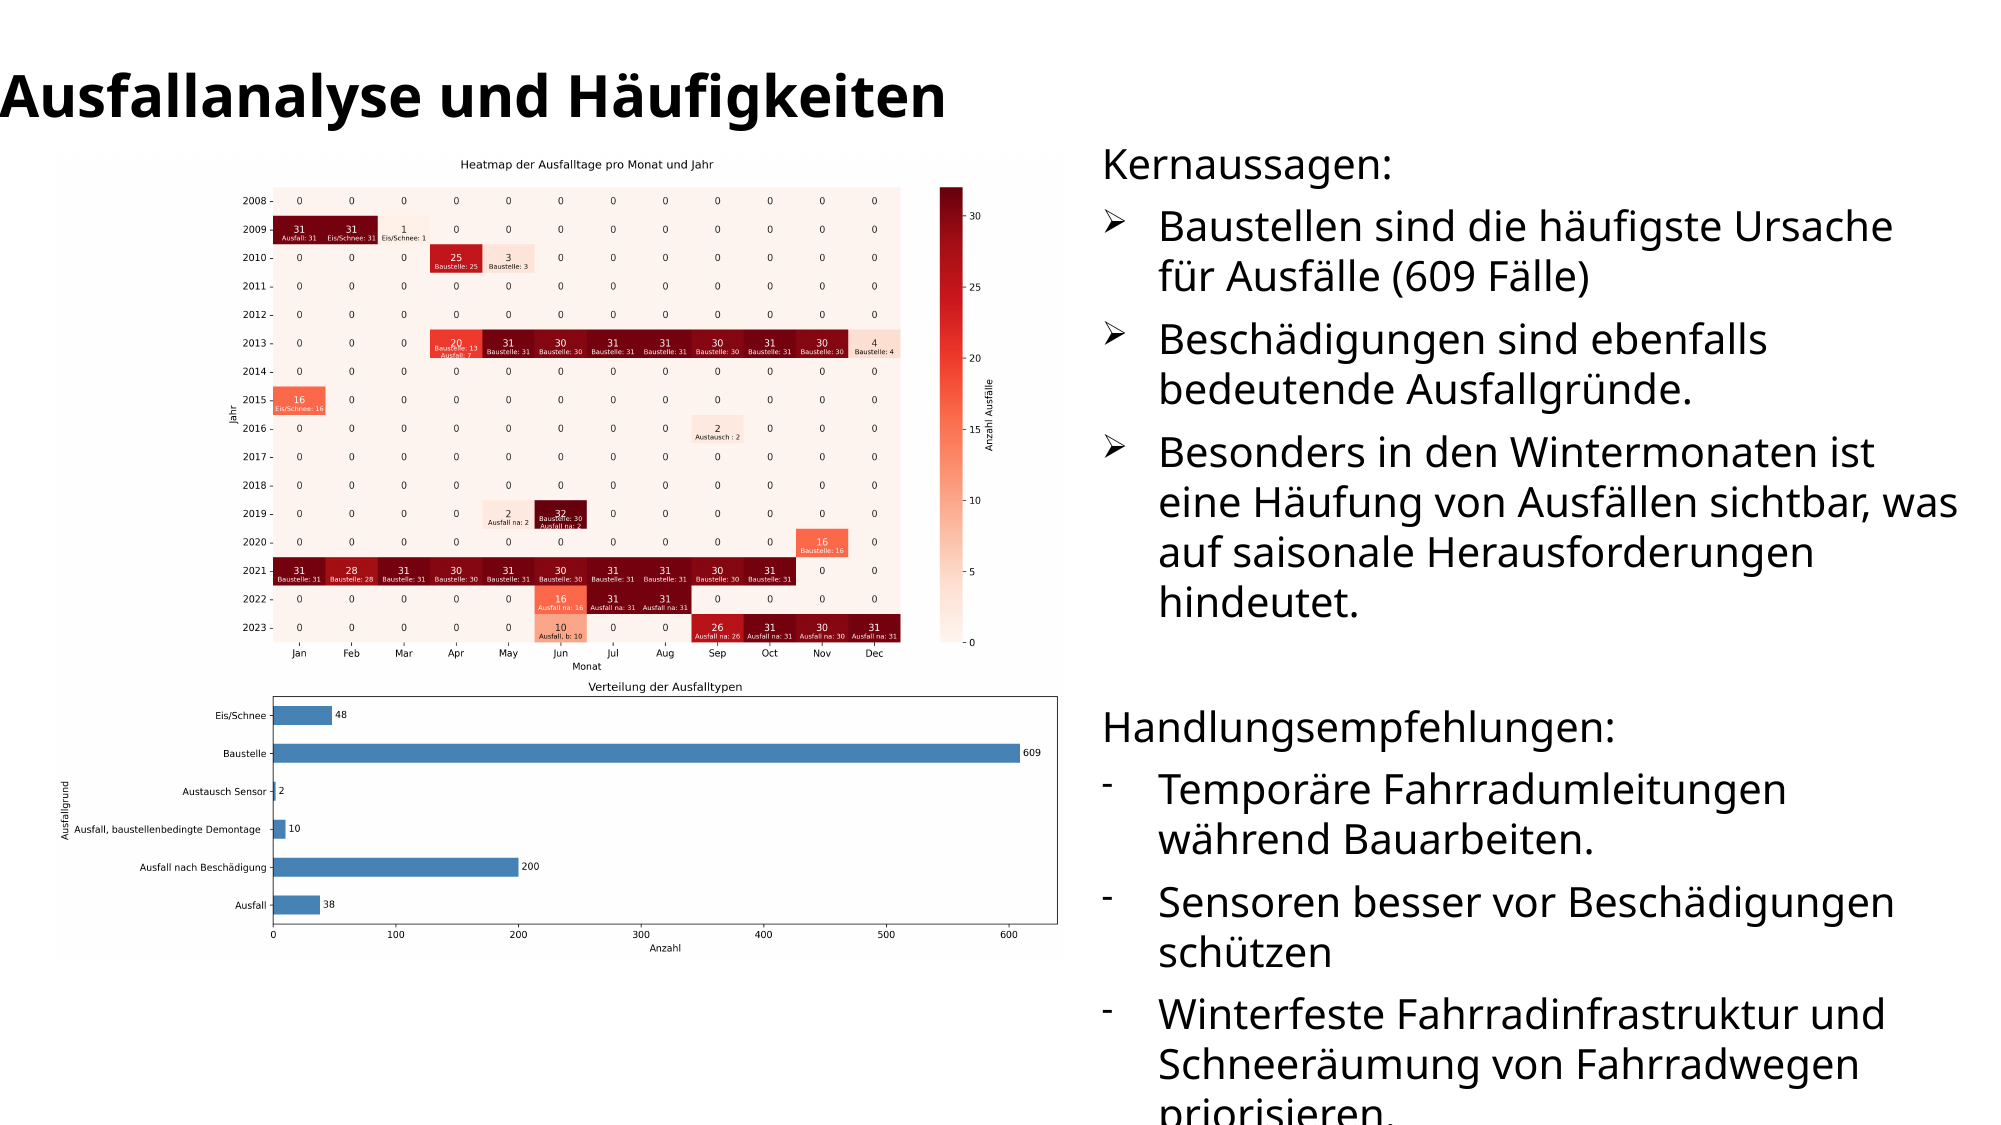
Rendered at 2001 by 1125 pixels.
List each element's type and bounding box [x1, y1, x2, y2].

picture [53, 153, 1064, 961]
text_box [0, 0, 2000, 1125]
